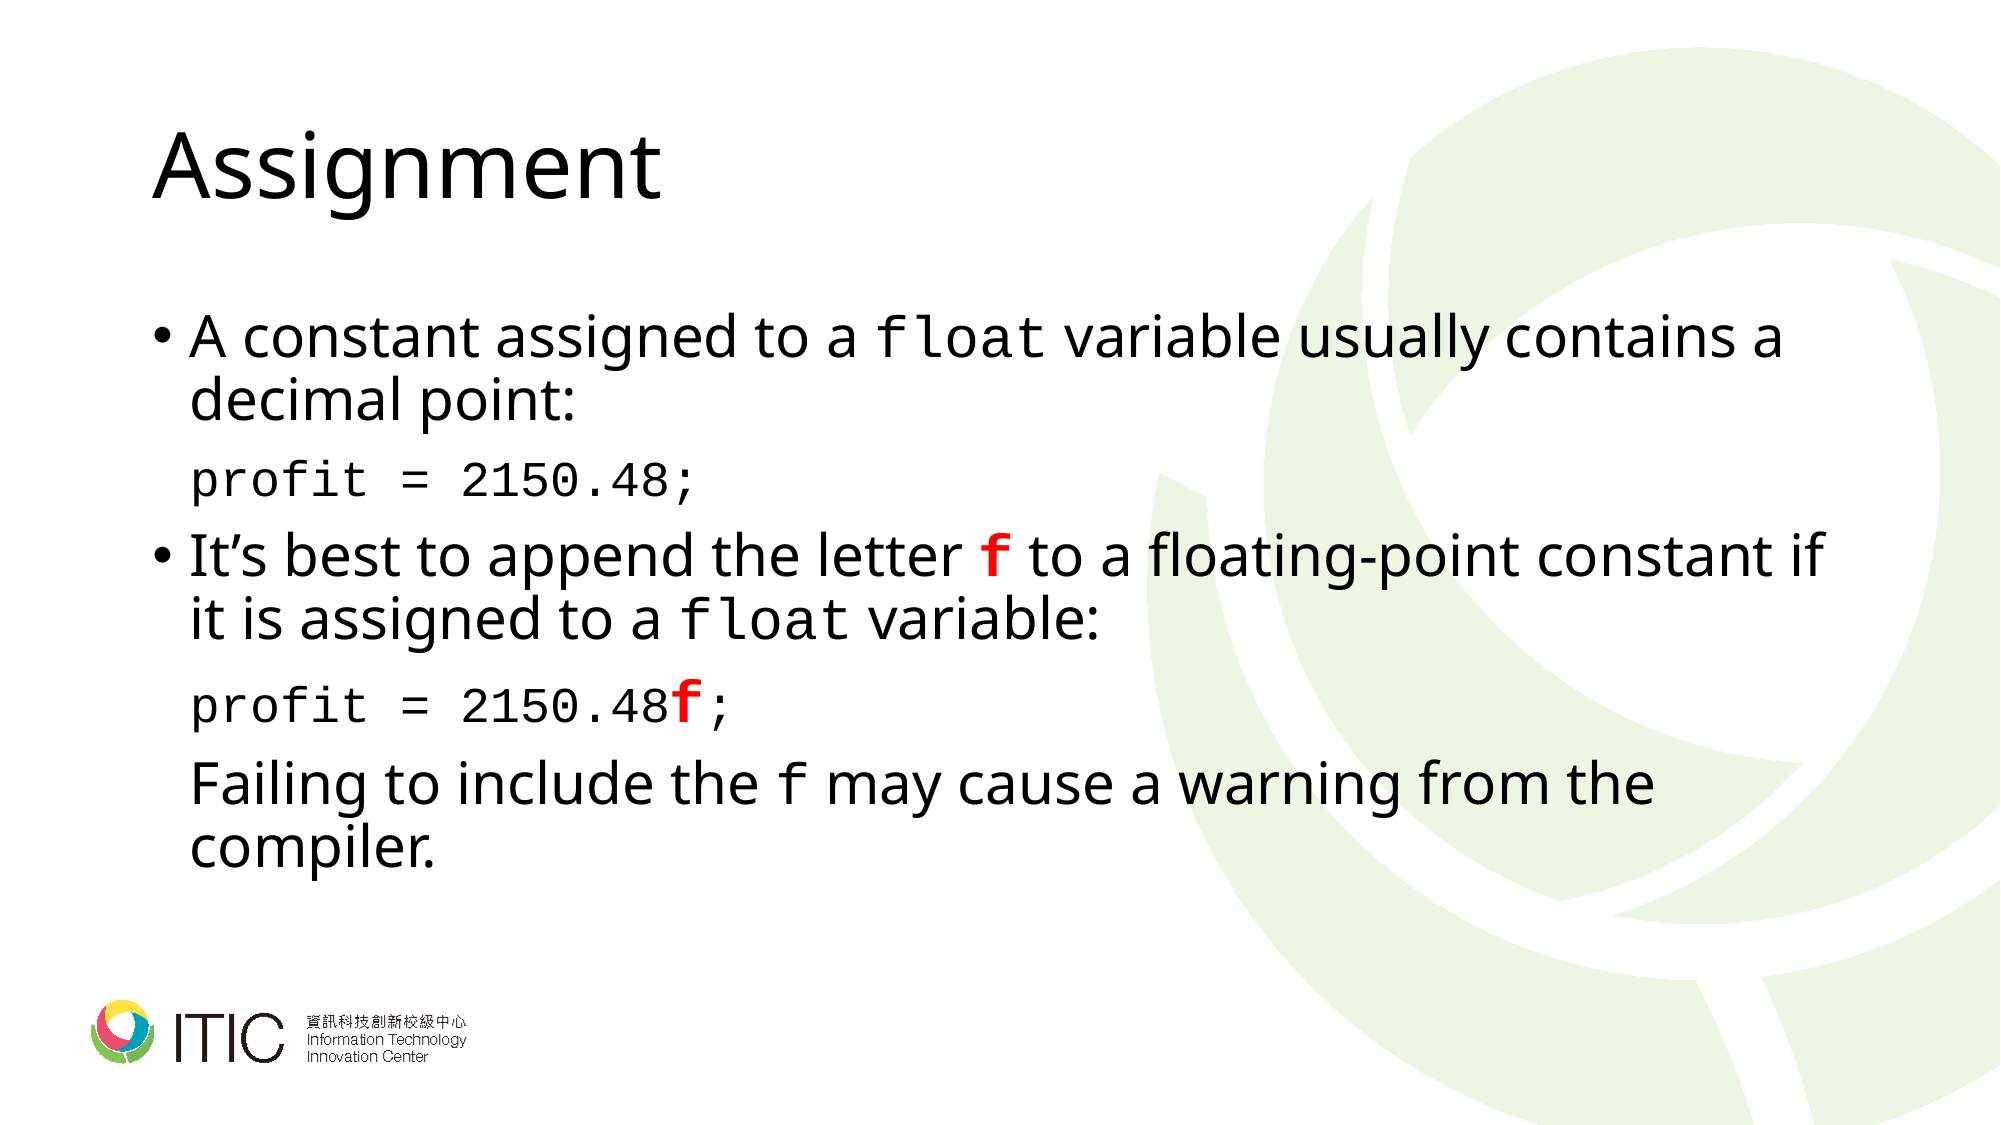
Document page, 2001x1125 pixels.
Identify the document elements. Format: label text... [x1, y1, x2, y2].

list A constant assigned to a float variable usually contains a decimal point: profit = 2150.48; It’s best to append the letter f to a floating-point constant if it is assigned to a float variable: profit = 2150.48f; Failing to include the f may cause a warning from the compiler. [137, 299, 1863, 1014]
title Assignment [137, 59, 1863, 278]
picture [0, 0, 2001, 1125]
